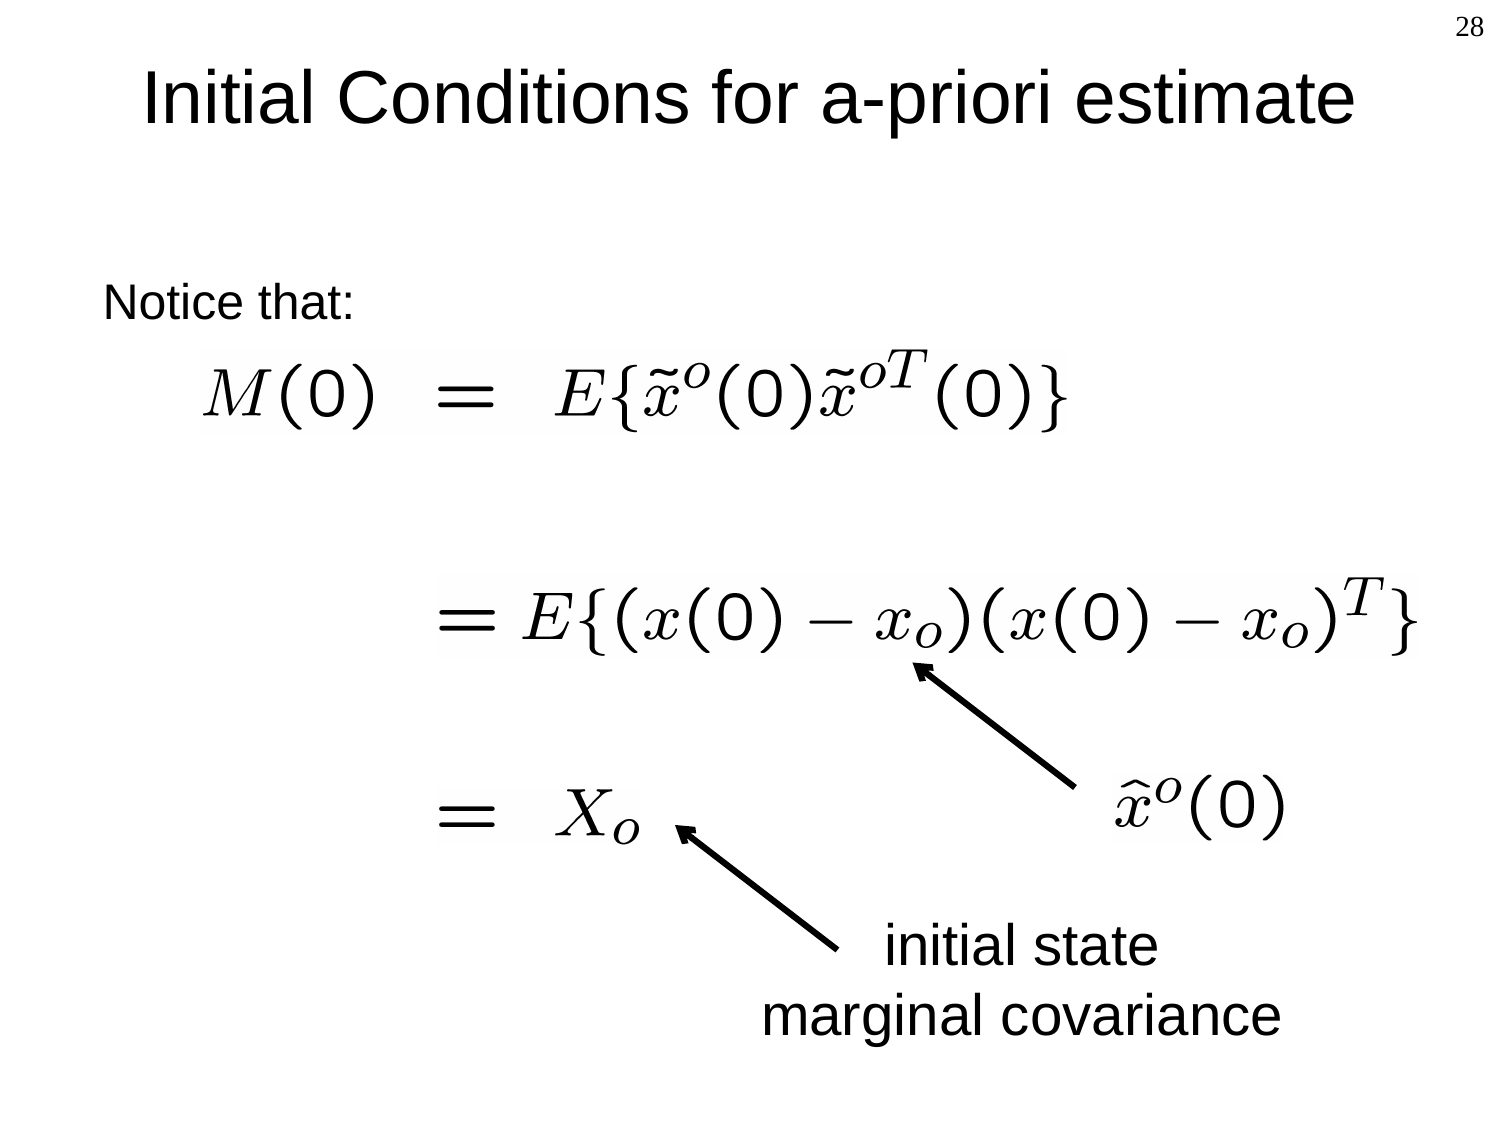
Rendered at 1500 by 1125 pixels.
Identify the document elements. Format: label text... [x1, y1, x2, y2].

picture [437, 574, 1419, 659]
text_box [674, 824, 838, 951]
text_box initial state marginal covariance [737, 899, 1308, 1055]
list Notice that: [87, 249, 1376, 726]
picture [437, 787, 639, 845]
title Initial Conditions for a-priori estimate [112, 0, 1388, 188]
picture [1112, 774, 1284, 842]
picture [199, 349, 1067, 434]
slide_number 28 [1388, 0, 1500, 76]
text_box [912, 662, 1076, 788]
